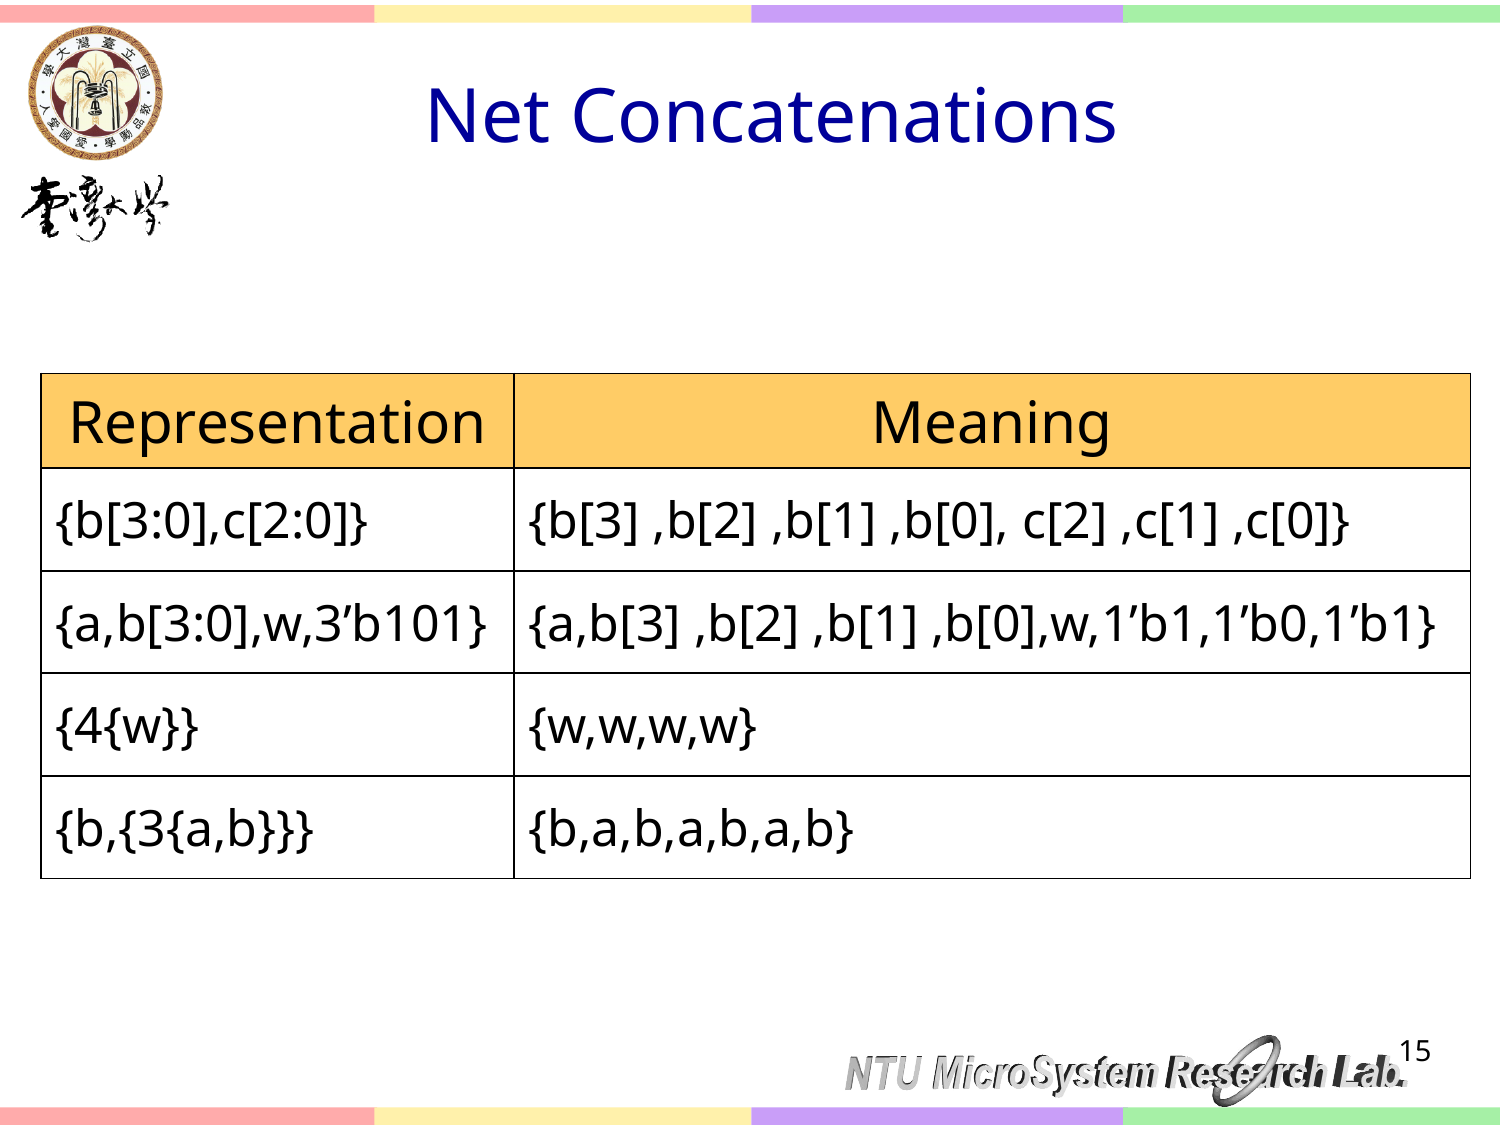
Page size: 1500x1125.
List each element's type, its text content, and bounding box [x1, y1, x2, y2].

slide_number 15 [1074, 1024, 1448, 1103]
table_header Meaning [515, 374, 1470, 467]
table_cell {a,b[3] ,b[2] ,b[1] ,b[0],w,1’b1,1’b0,1’b1} [515, 572, 1470, 672]
table_cell {w,w,w,w} [515, 674, 1470, 775]
table_cell {b[3:0],c[2:0]} [42, 469, 513, 570]
table_cell {b,a,b,a,b,a,b} [515, 777, 1470, 878]
title Net Concatenations [193, 18, 1350, 207]
picture [11, 163, 176, 245]
picture [26, 23, 164, 162]
table_cell {4{w}} [42, 674, 513, 775]
table_cell {b,{3{a,b}}} [42, 777, 513, 878]
table_header Representation [42, 374, 513, 467]
picture [832, 1031, 1412, 1107]
table_cell {a,b[3:0],w,3’b101} [42, 572, 513, 672]
table_cell {b[3] ,b[2] ,b[1] ,b[0], c[2] ,c[1] ,c[0]} [515, 469, 1470, 570]
